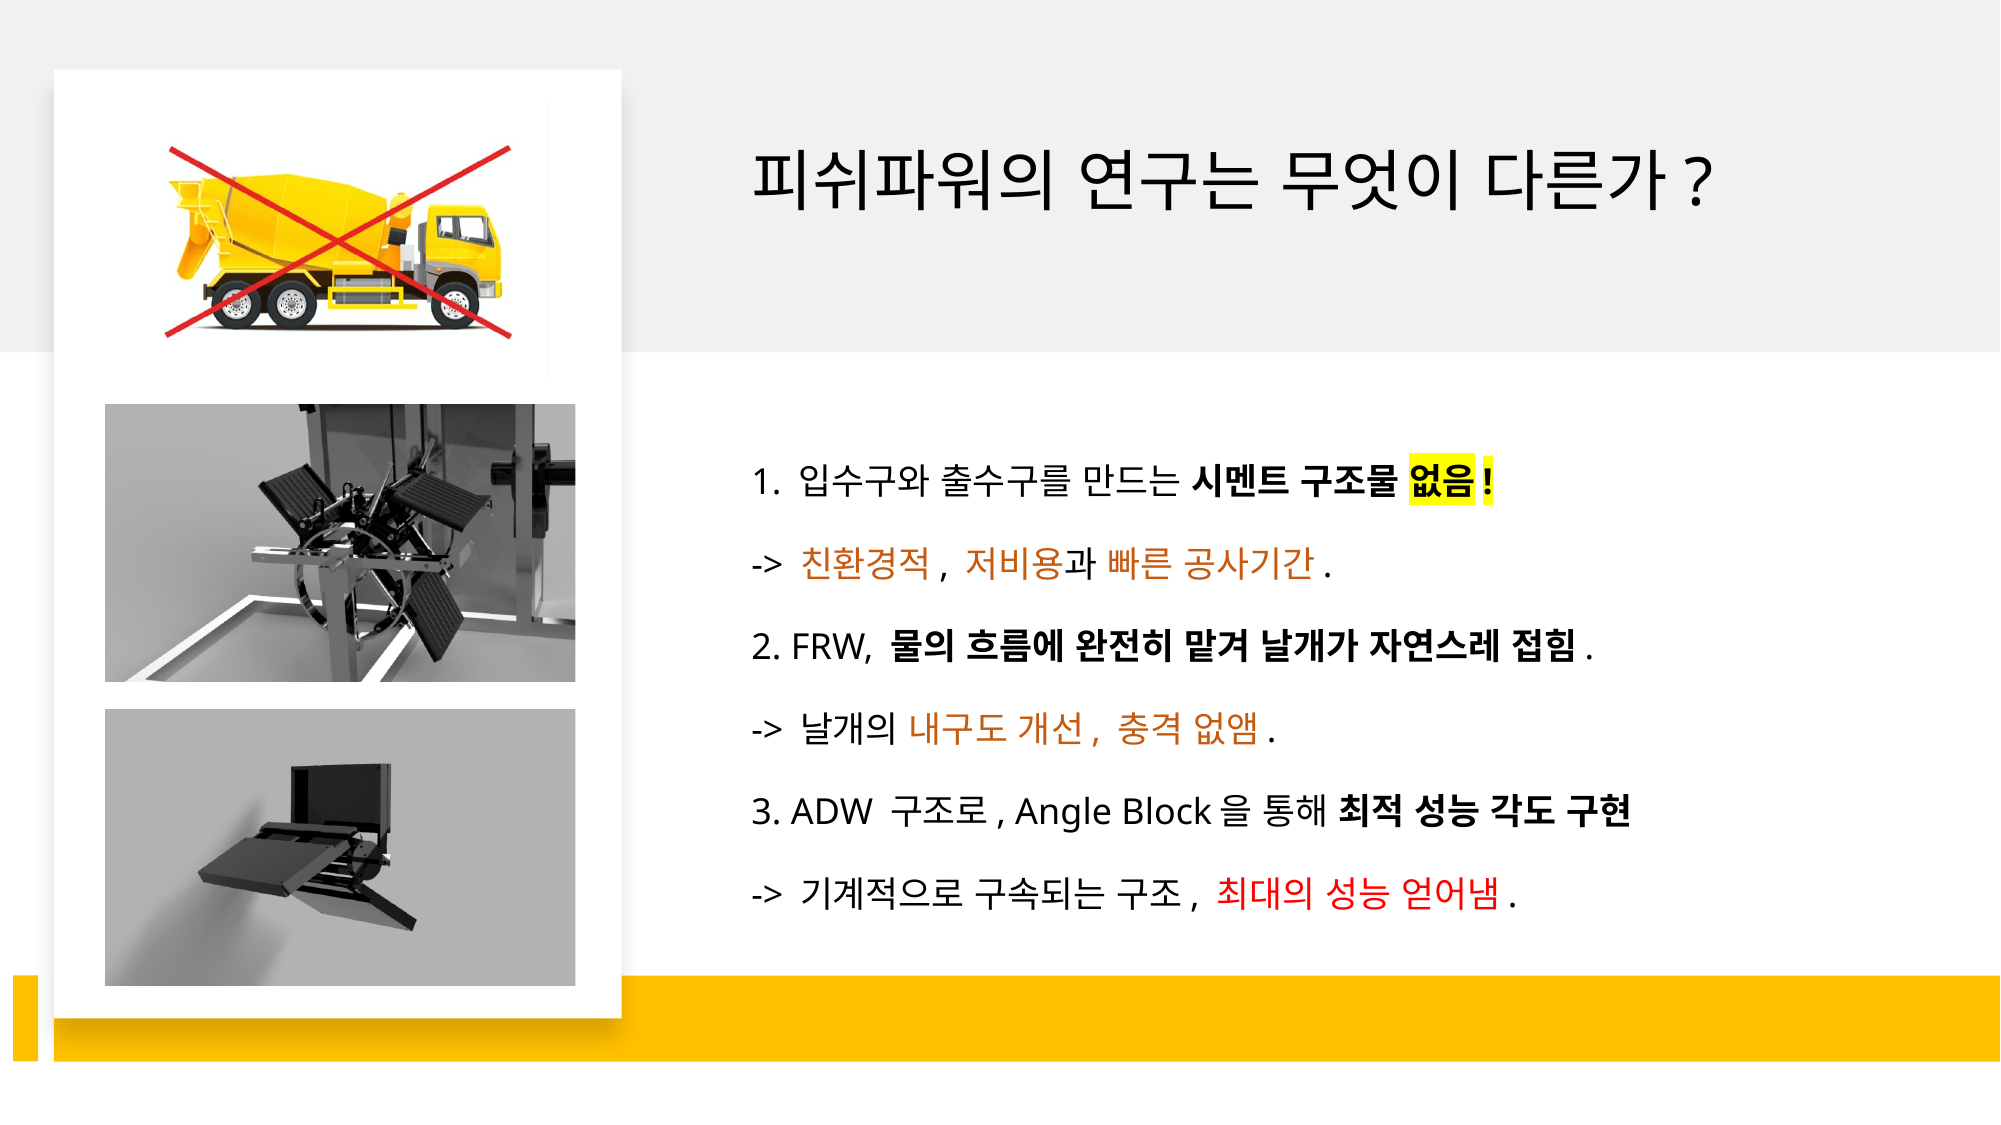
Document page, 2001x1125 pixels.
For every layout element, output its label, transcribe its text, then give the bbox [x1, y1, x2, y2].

picture [105, 404, 576, 682]
title 피쉬파워의 연구는 무엇이 다른가? [736, 100, 1906, 228]
text_box [53, 69, 623, 1019]
text_box [0, 0, 2000, 353]
list 1. 입수구와 출수구를 만드는 시멘트 구조물 없음! -> 친환경적, 저비용과 빠른 공사기간. 2. FRW, 물의 흐름에 완전히 맡겨 날개가 자연스레 접힘. -> 날개의 내구도 개선, 충격 없앰. 3. ADW 구조로, Angle Block을 통해 최적 성능 각도 구현 -> 기계적으로 구속되는 구조, 최대의 성능 얻어냄. [736, 429, 1904, 926]
text_box [12, 974, 39, 1062]
text_box [53, 975, 2000, 1063]
picture [105, 708, 576, 986]
picture [132, 100, 549, 378]
text_box [0, 353, 2000, 1125]
